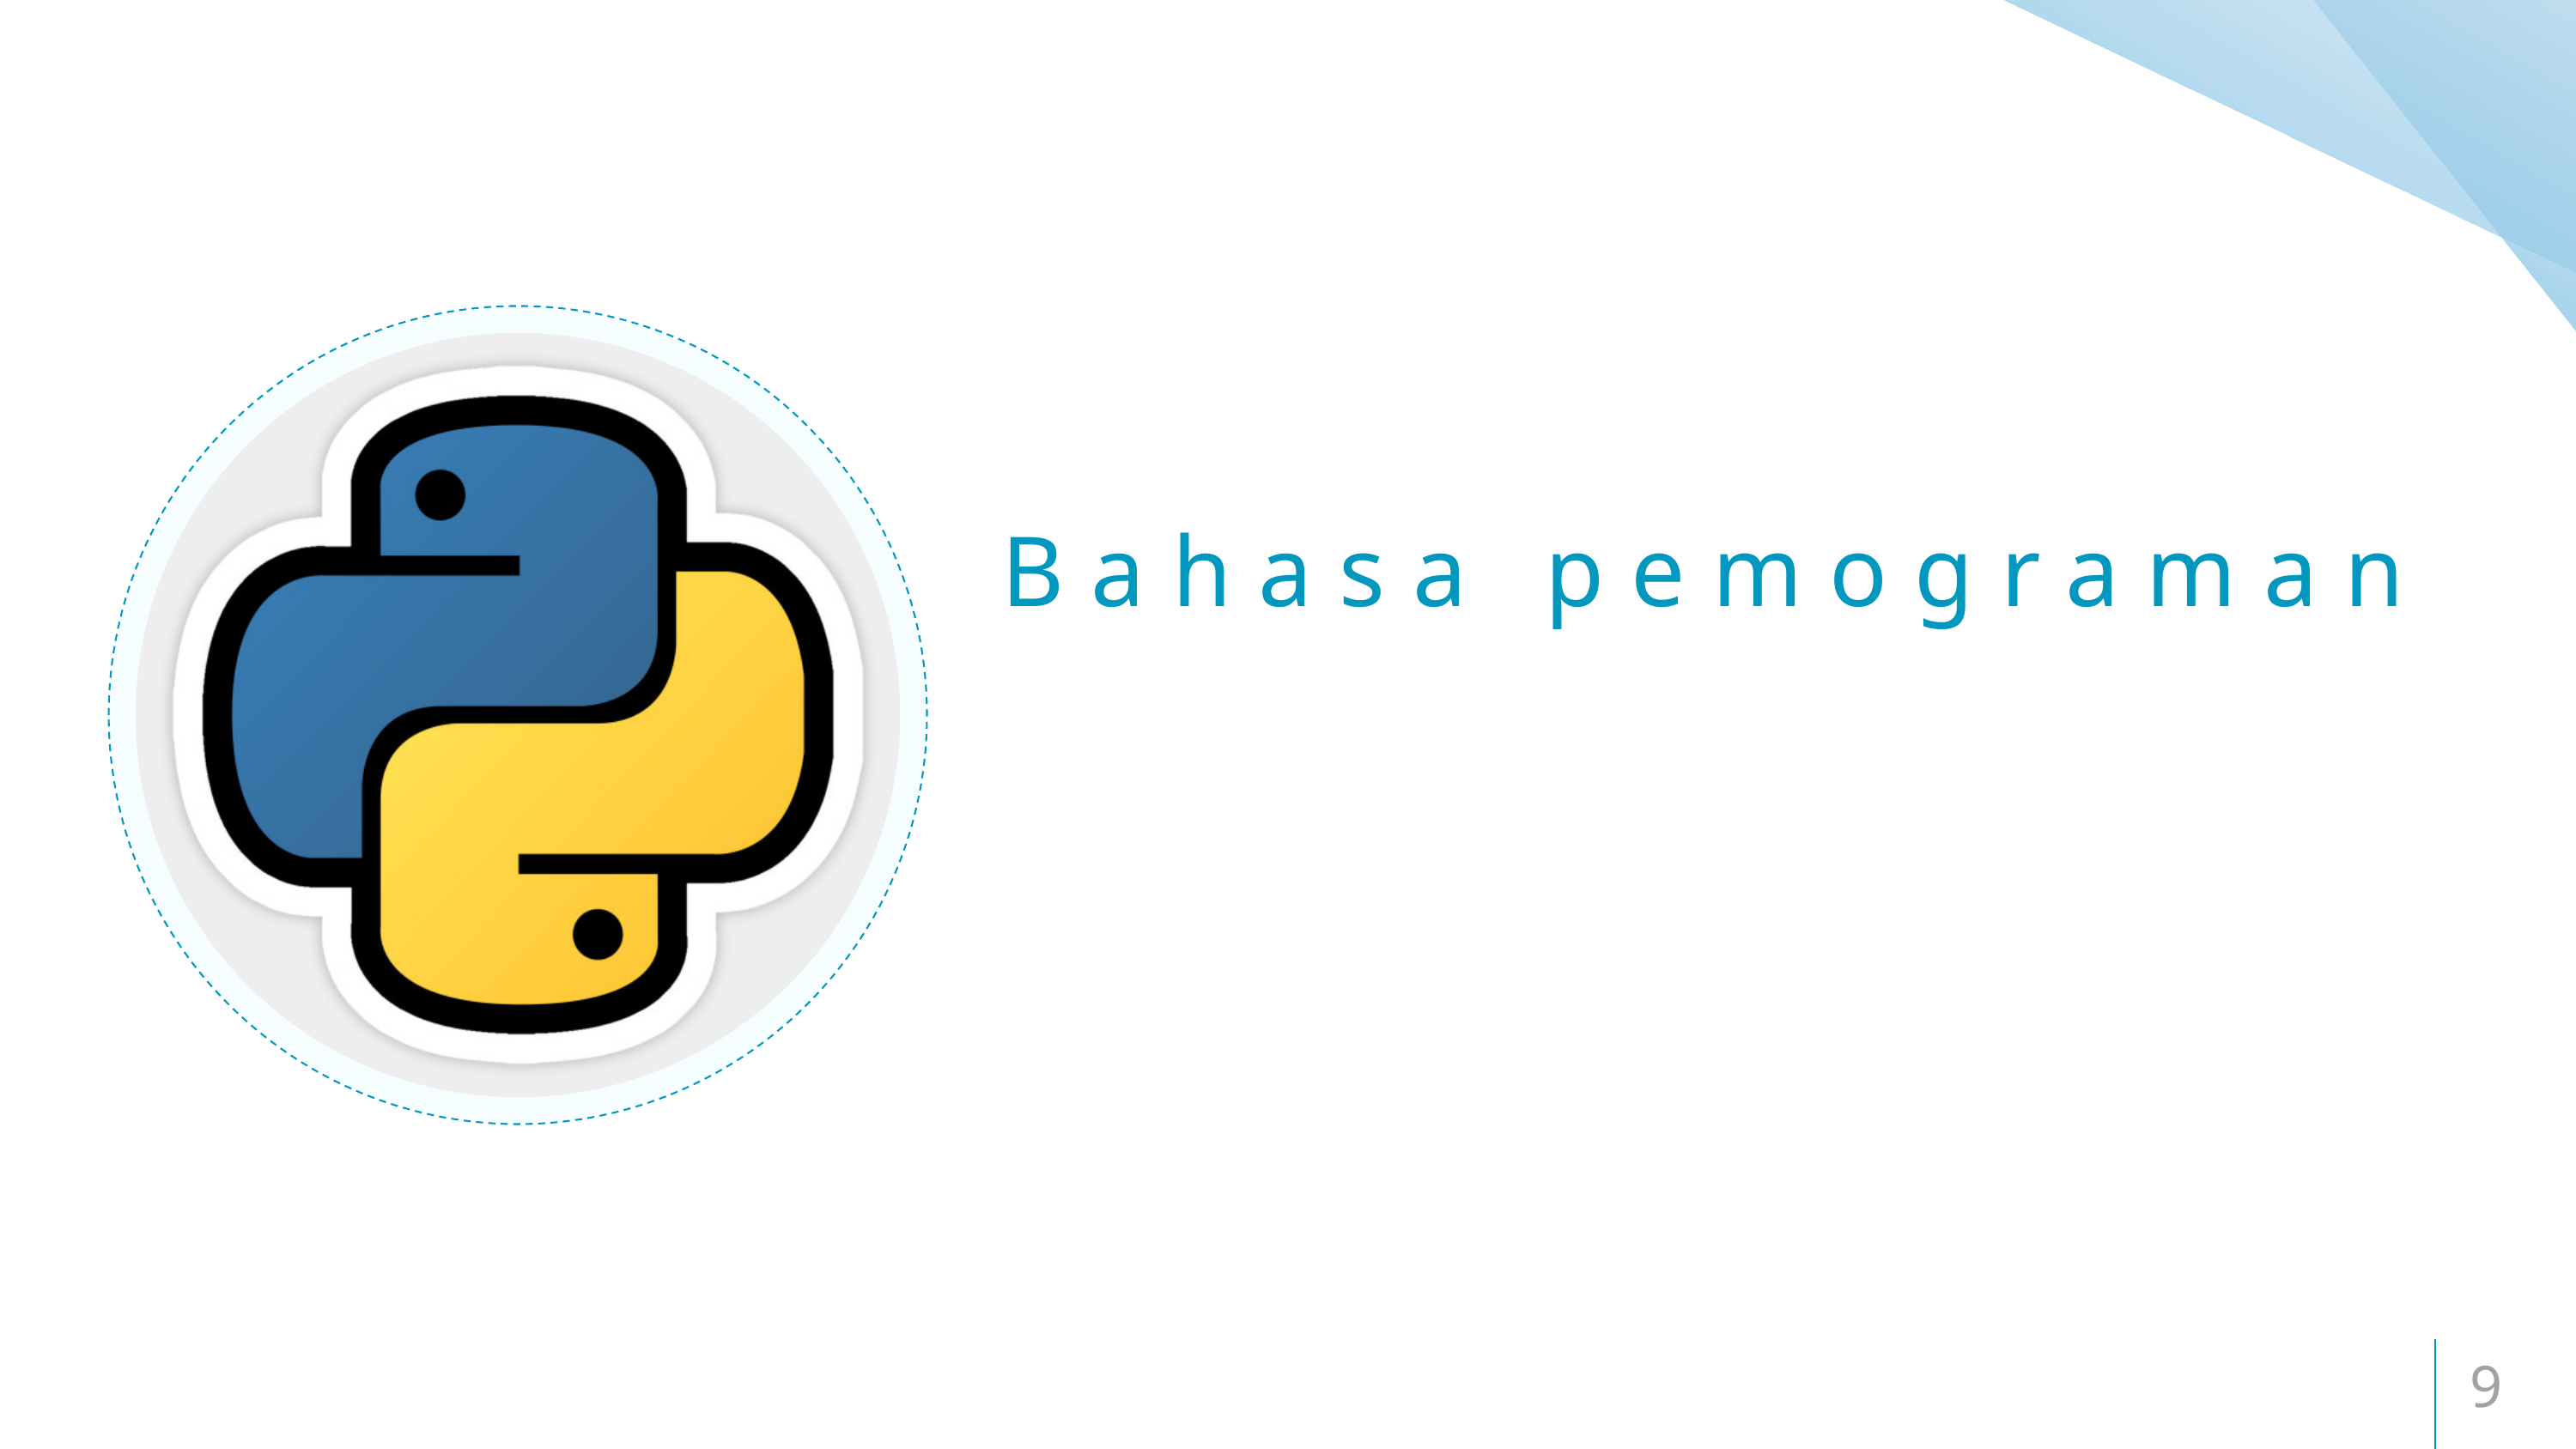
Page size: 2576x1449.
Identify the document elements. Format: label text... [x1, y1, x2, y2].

picture [134, 332, 902, 1098]
slide_number 9 [2446, 1350, 2575, 1428]
title Bahasa pemograman [988, 464, 2447, 633]
